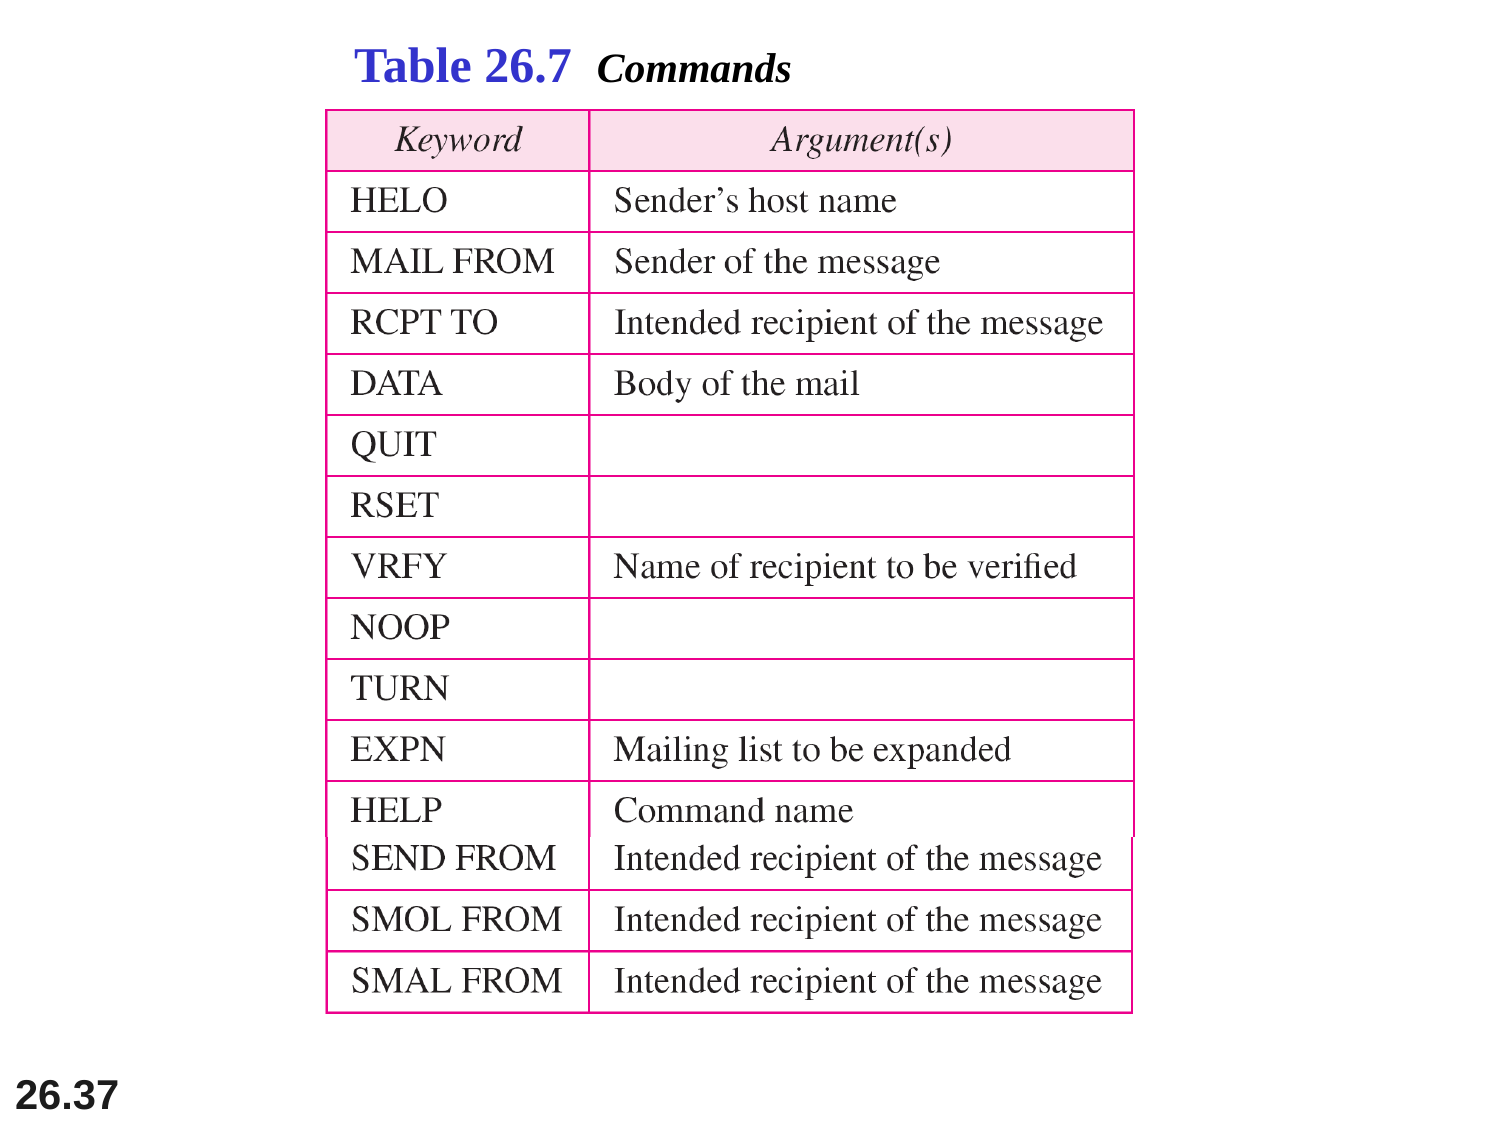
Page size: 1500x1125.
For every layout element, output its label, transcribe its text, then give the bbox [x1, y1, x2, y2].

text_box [306, 92, 1163, 1030]
slide_number 26.37 [0, 1050, 313, 1125]
text_box Table 26.7 Commands [339, 24, 808, 92]
